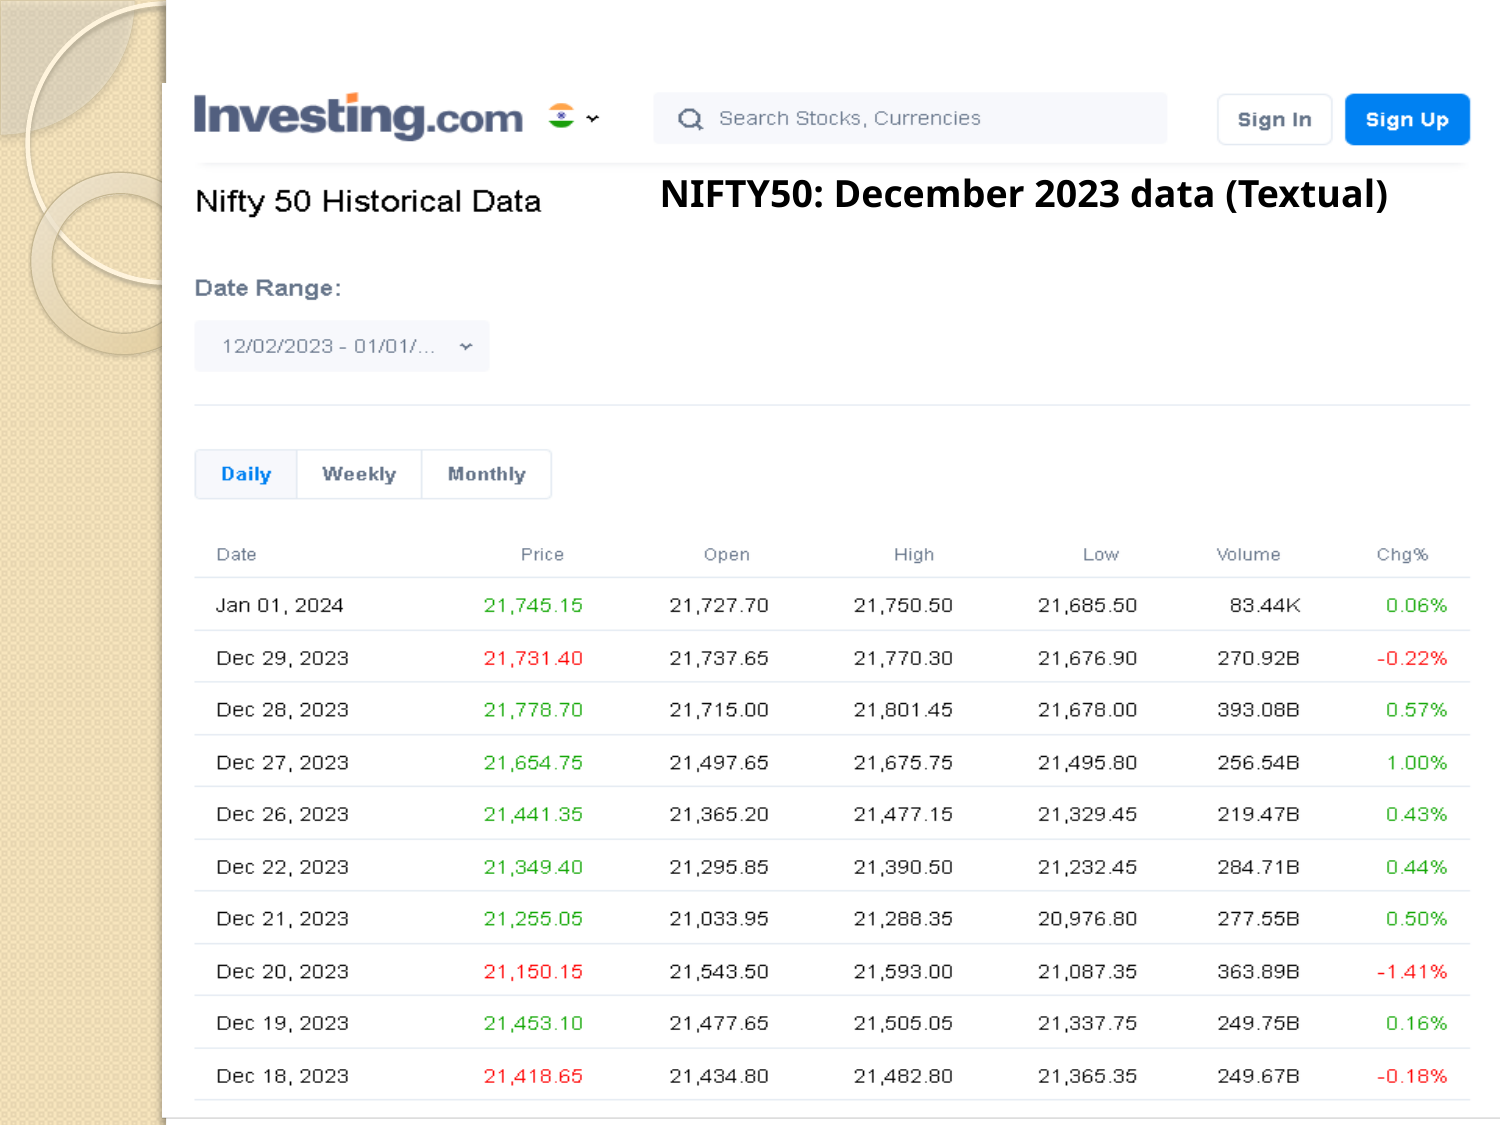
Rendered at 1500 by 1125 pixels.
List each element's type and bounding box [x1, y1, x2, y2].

picture [162, 82, 1500, 1125]
